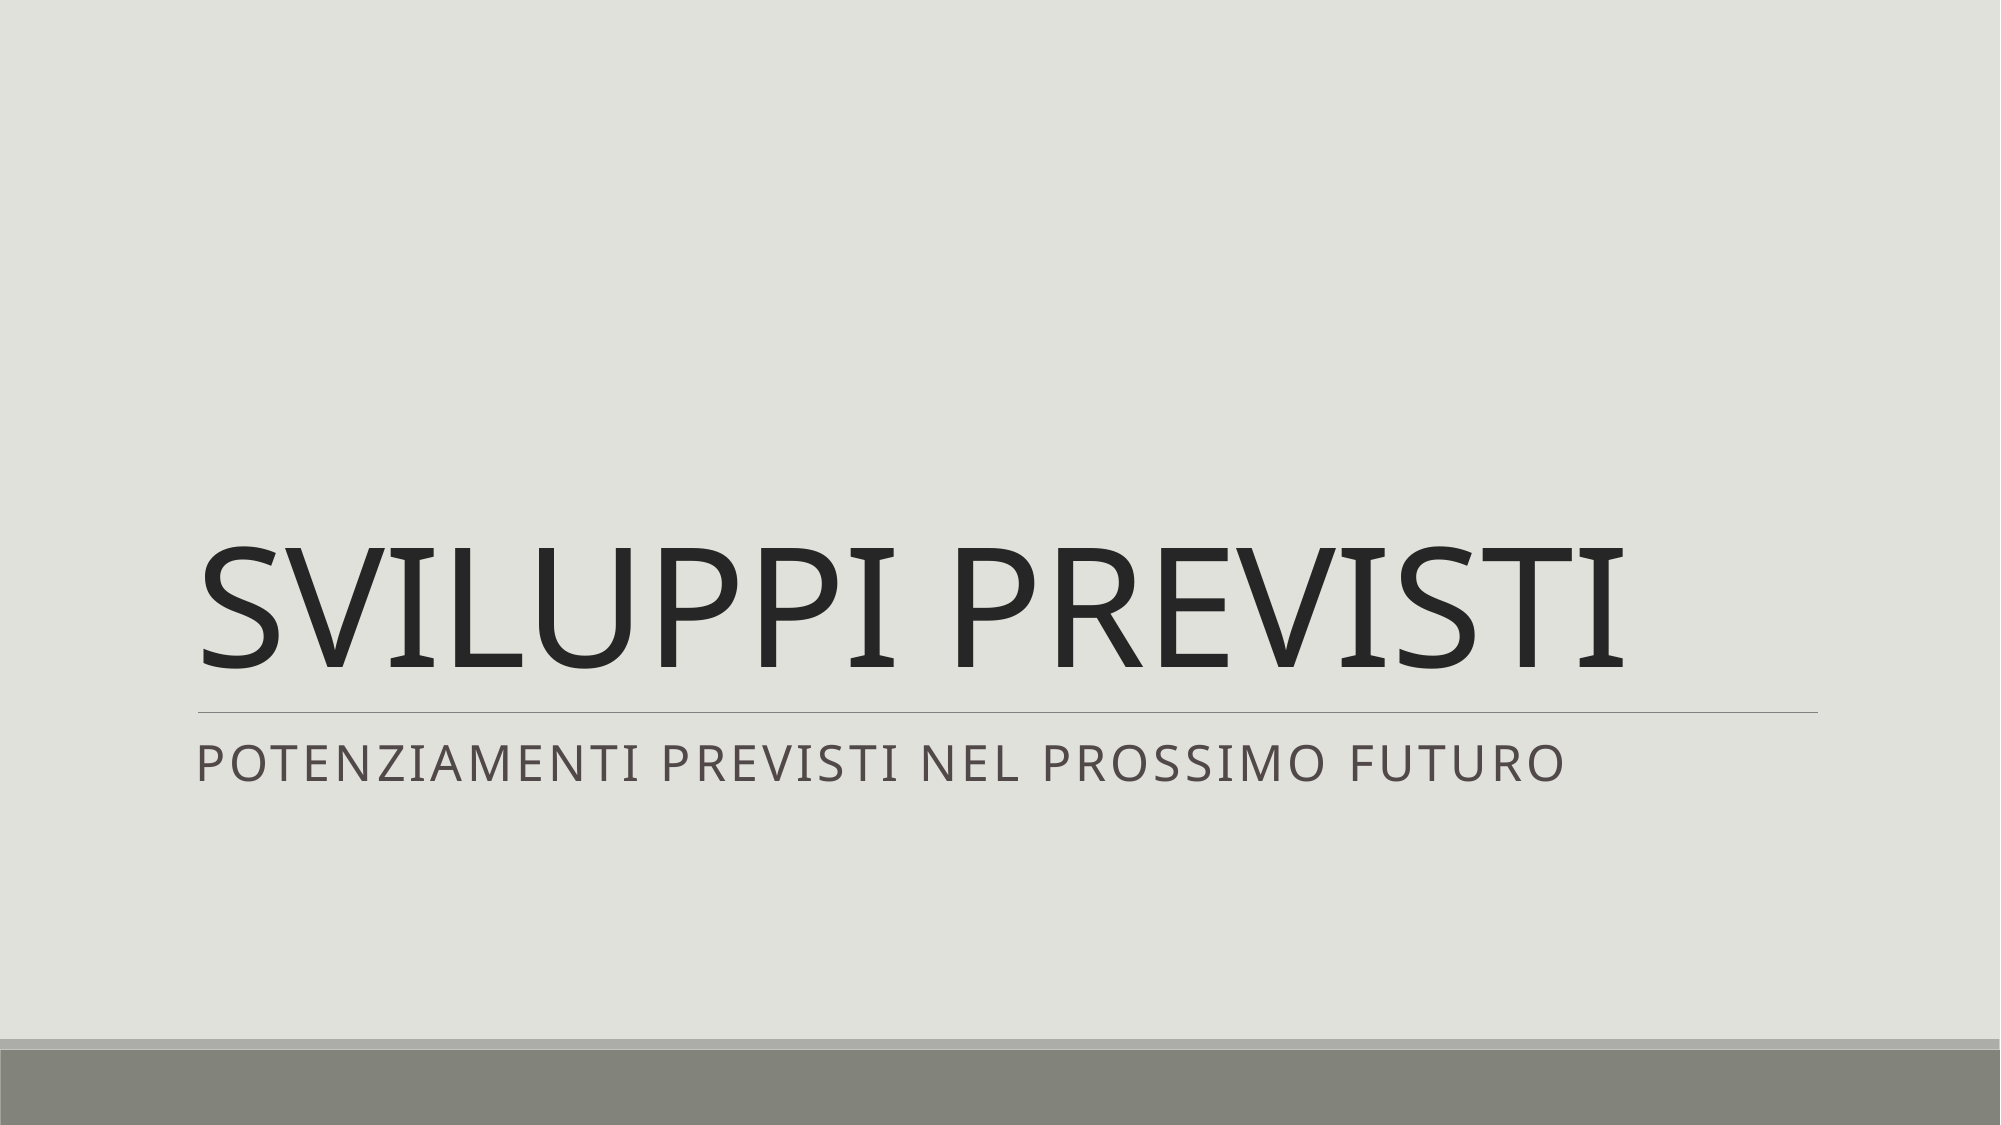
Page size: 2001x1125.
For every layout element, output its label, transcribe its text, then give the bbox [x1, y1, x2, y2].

title SVILUPPI PREVISTI [180, 124, 1830, 710]
list Potenziamenti previsti nel prossimo futuro [180, 730, 1830, 918]
